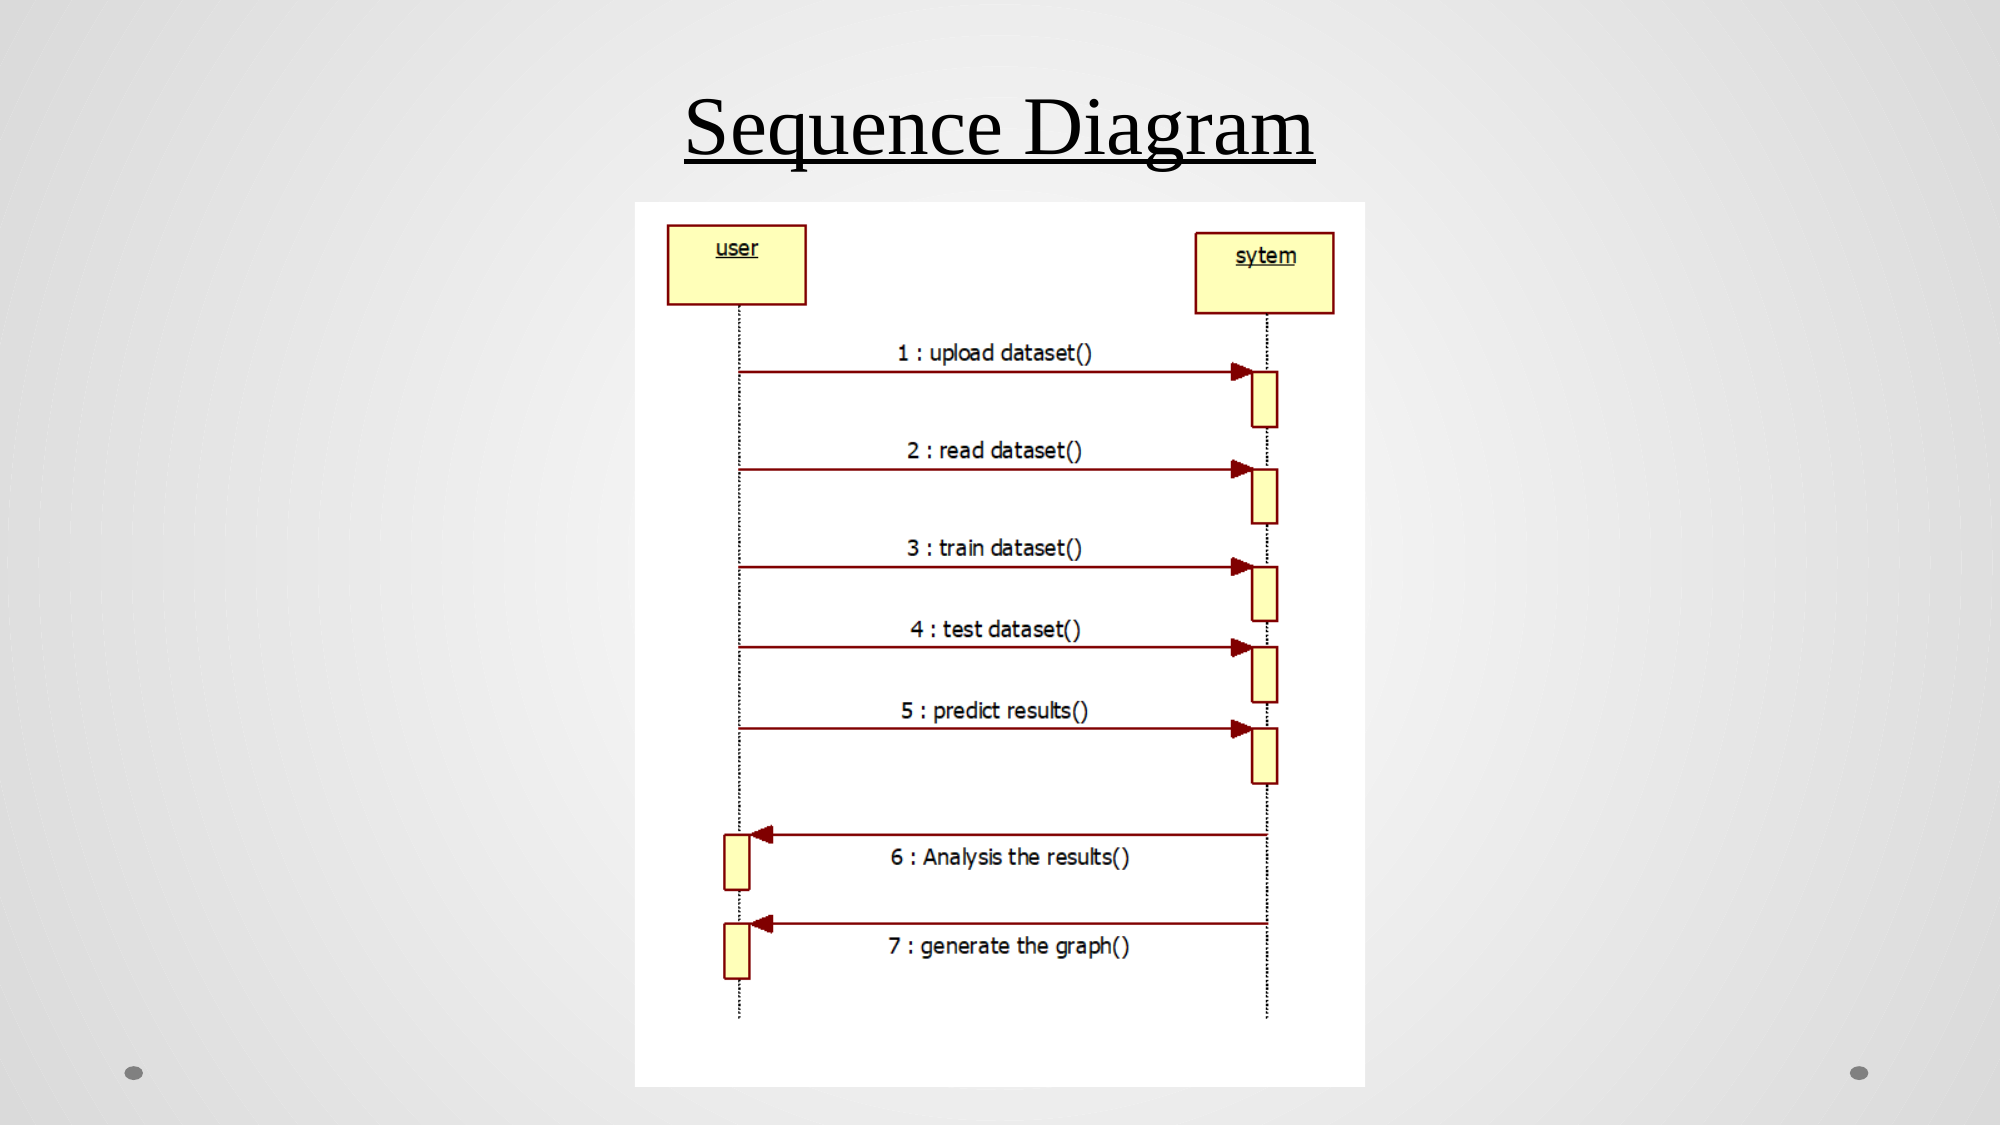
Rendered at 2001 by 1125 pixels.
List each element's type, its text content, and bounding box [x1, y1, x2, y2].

picture [634, 201, 1366, 1087]
text_box Sequence Diagram [585, 64, 1414, 179]
